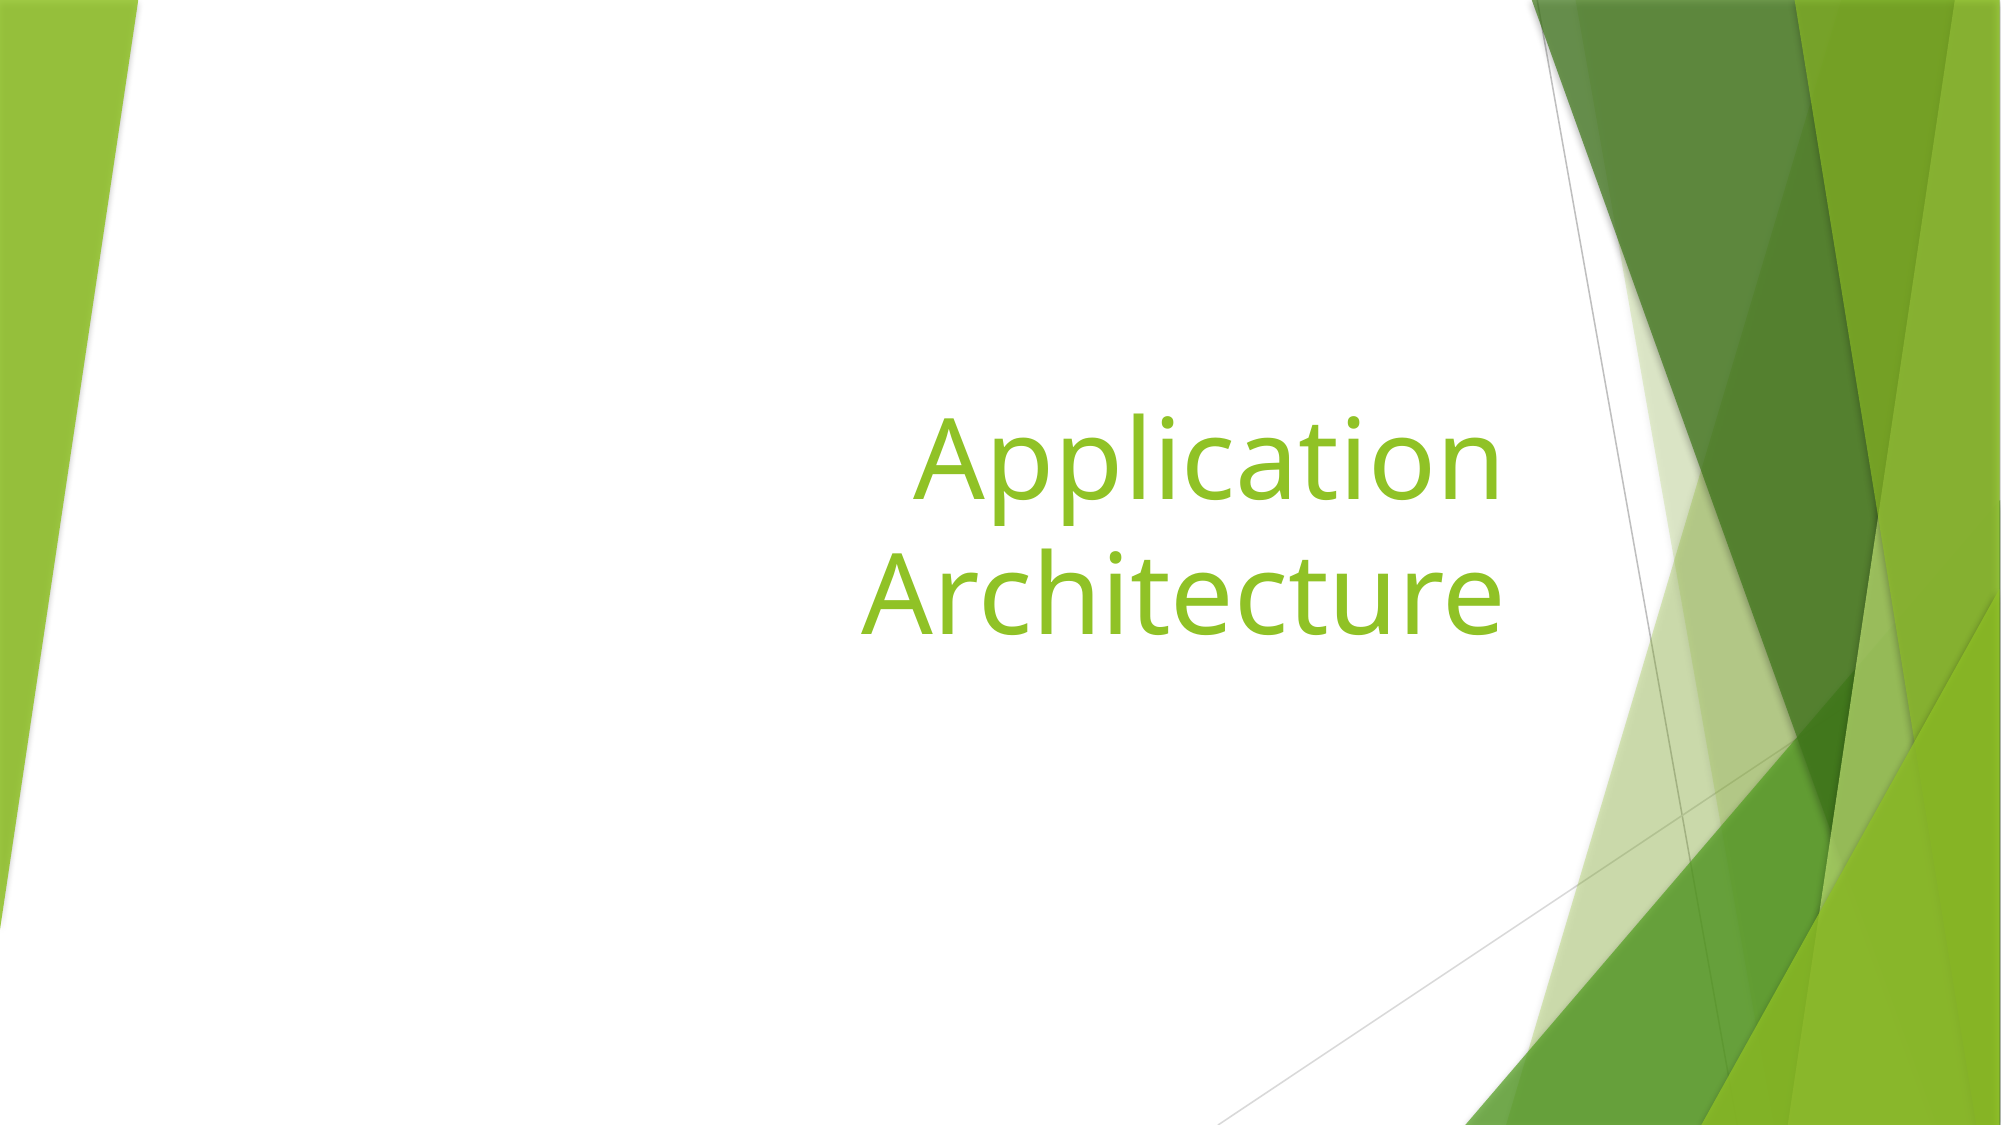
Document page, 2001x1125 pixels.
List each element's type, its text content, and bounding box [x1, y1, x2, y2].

title Application Architecture [247, 394, 1522, 665]
